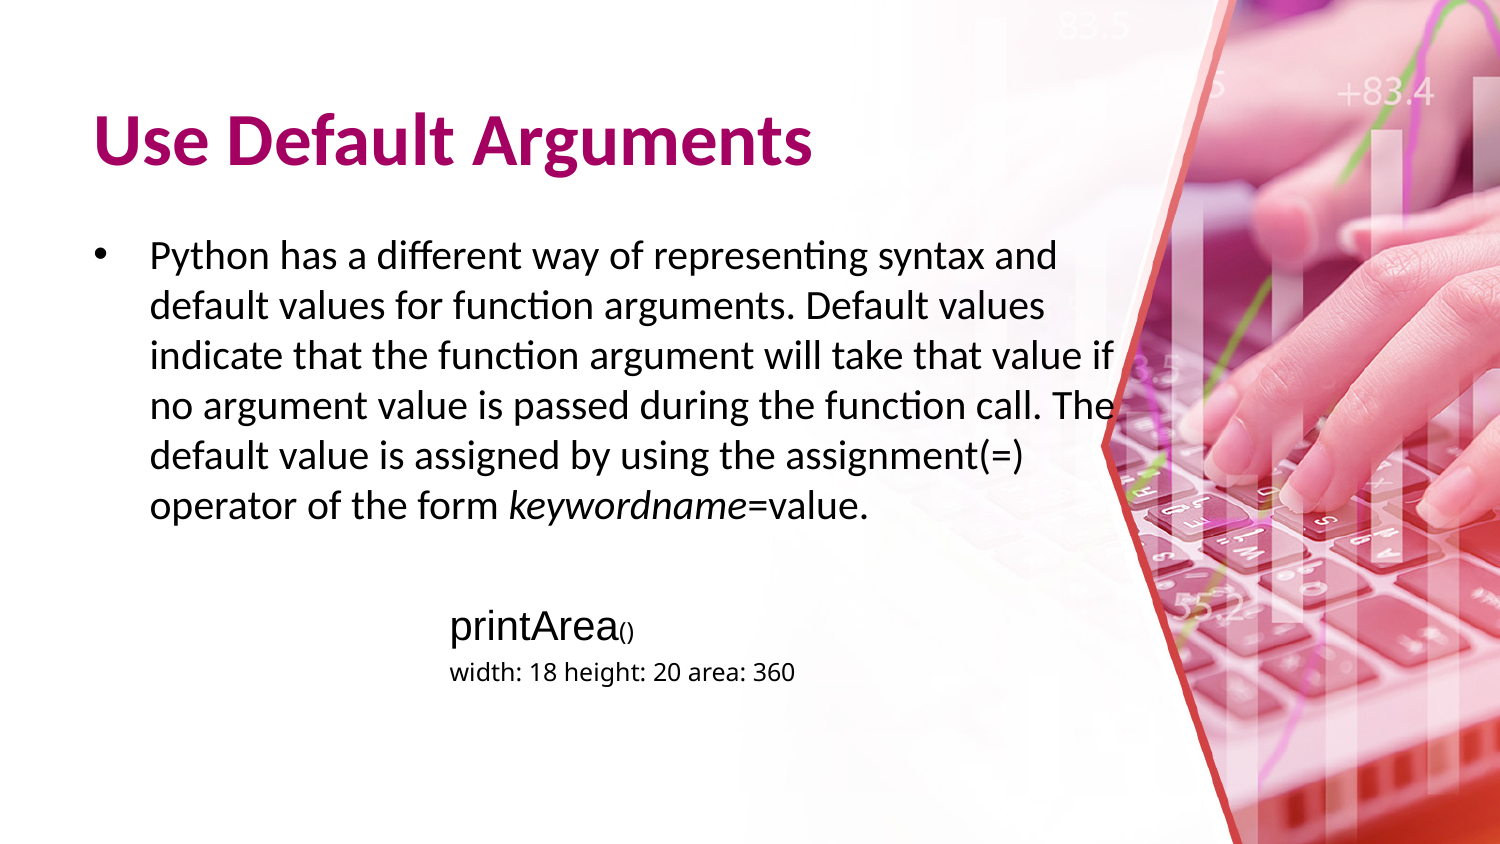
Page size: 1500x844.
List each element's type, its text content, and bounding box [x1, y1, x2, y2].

list Python has a different way of representing syntax and default values for function arguments. Default values indicate that the function argument will take that value if no argument value is passed during the function call. The default value is assigned by using the assignment(=) operator of the form keywordname=value. printArea() width: 18 height: 20 area: 360 [78, 220, 1139, 797]
title Use Default Arguments [78, 76, 1139, 196]
picture [0, 0, 1500, 844]
